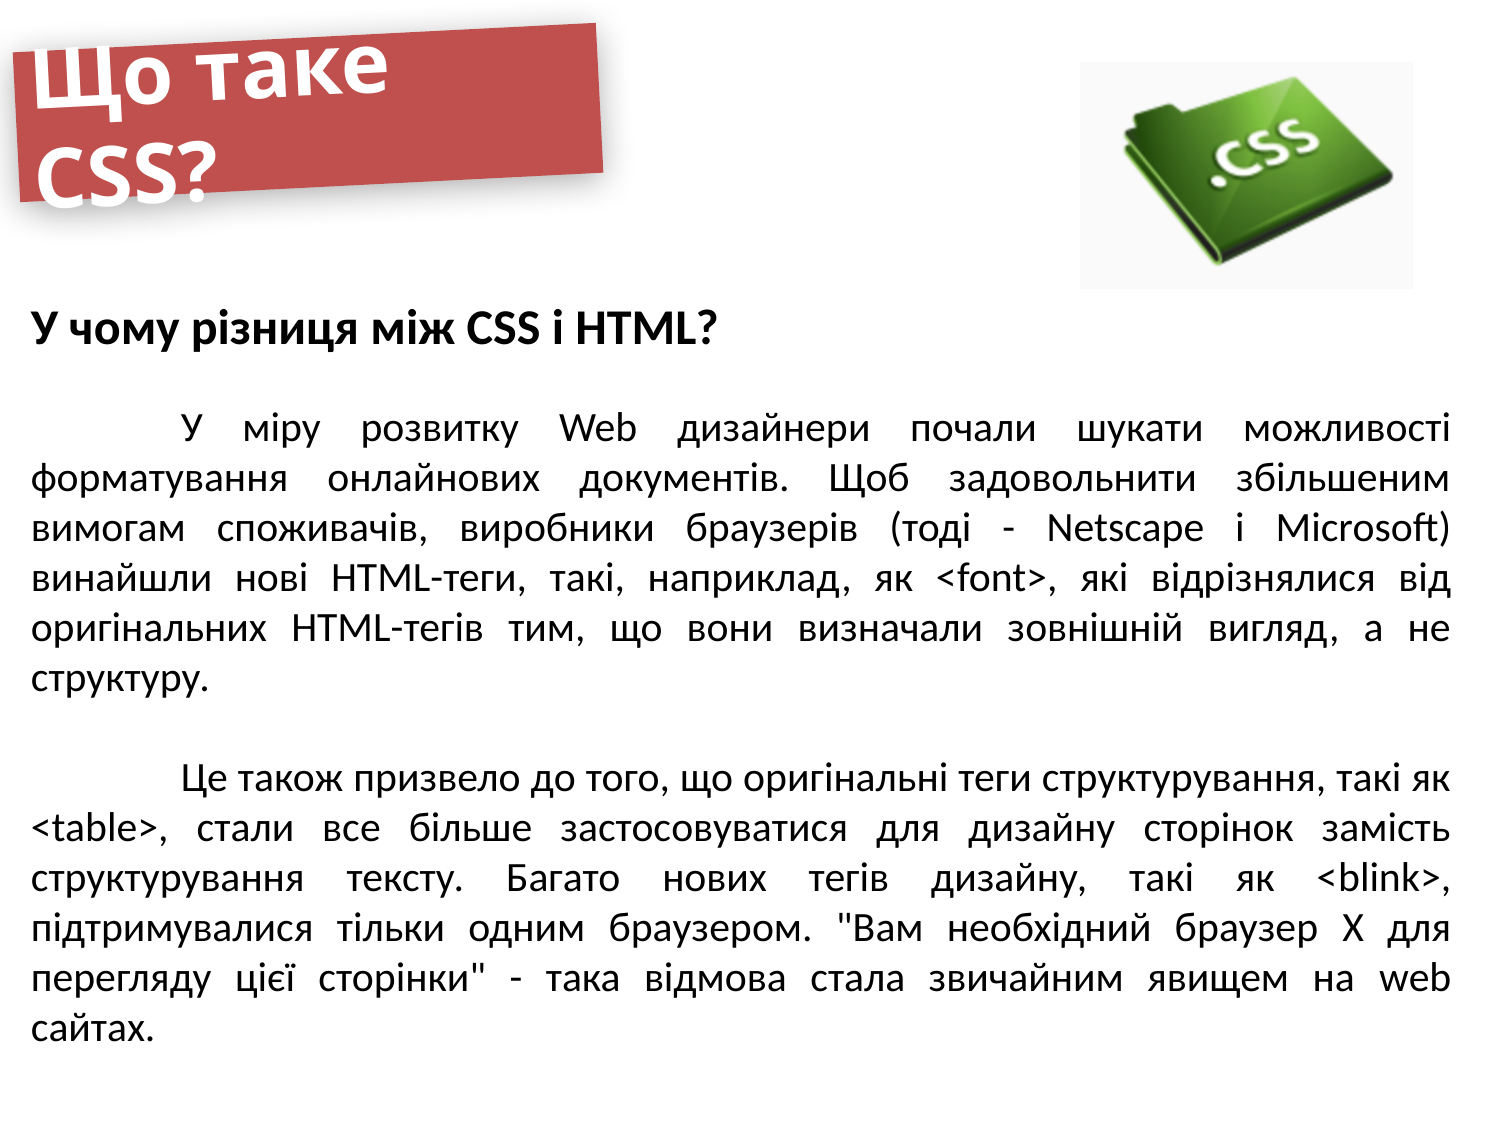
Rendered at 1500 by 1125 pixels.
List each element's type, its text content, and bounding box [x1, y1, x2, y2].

picture [1080, 62, 1413, 289]
text_box У чому різниця між CSS і HTML? У міру розвитку Web дизайнери почали шукати можливості форматування онлайнових документів. Щоб задовольнити збільшеним вимогам споживачів, виробники браузерів (тоді - Netscape і Microsoft) винайшли нові HTML-теги, такі, наприклад, як <font>, які відрізнялися від оригінальних HTML-тегів тим, що вони визначали зовнішній вигляд, а не структуру. Це також призвело до того, що оригінальні теги структурування, такі як <table>, стали все більше застосовуватися для дизайну сторінок замість структурування тексту. Багато нових тегів дизайну, такі як <blink>, підтримувалися тільки одним браузером. "Вам необхідний браузер X для перегляду цієї сторінки" - така відмова стала звичайним явищем на web сайтах. [16, 287, 1467, 1125]
title Що таке CSS? [12, 22, 604, 203]
